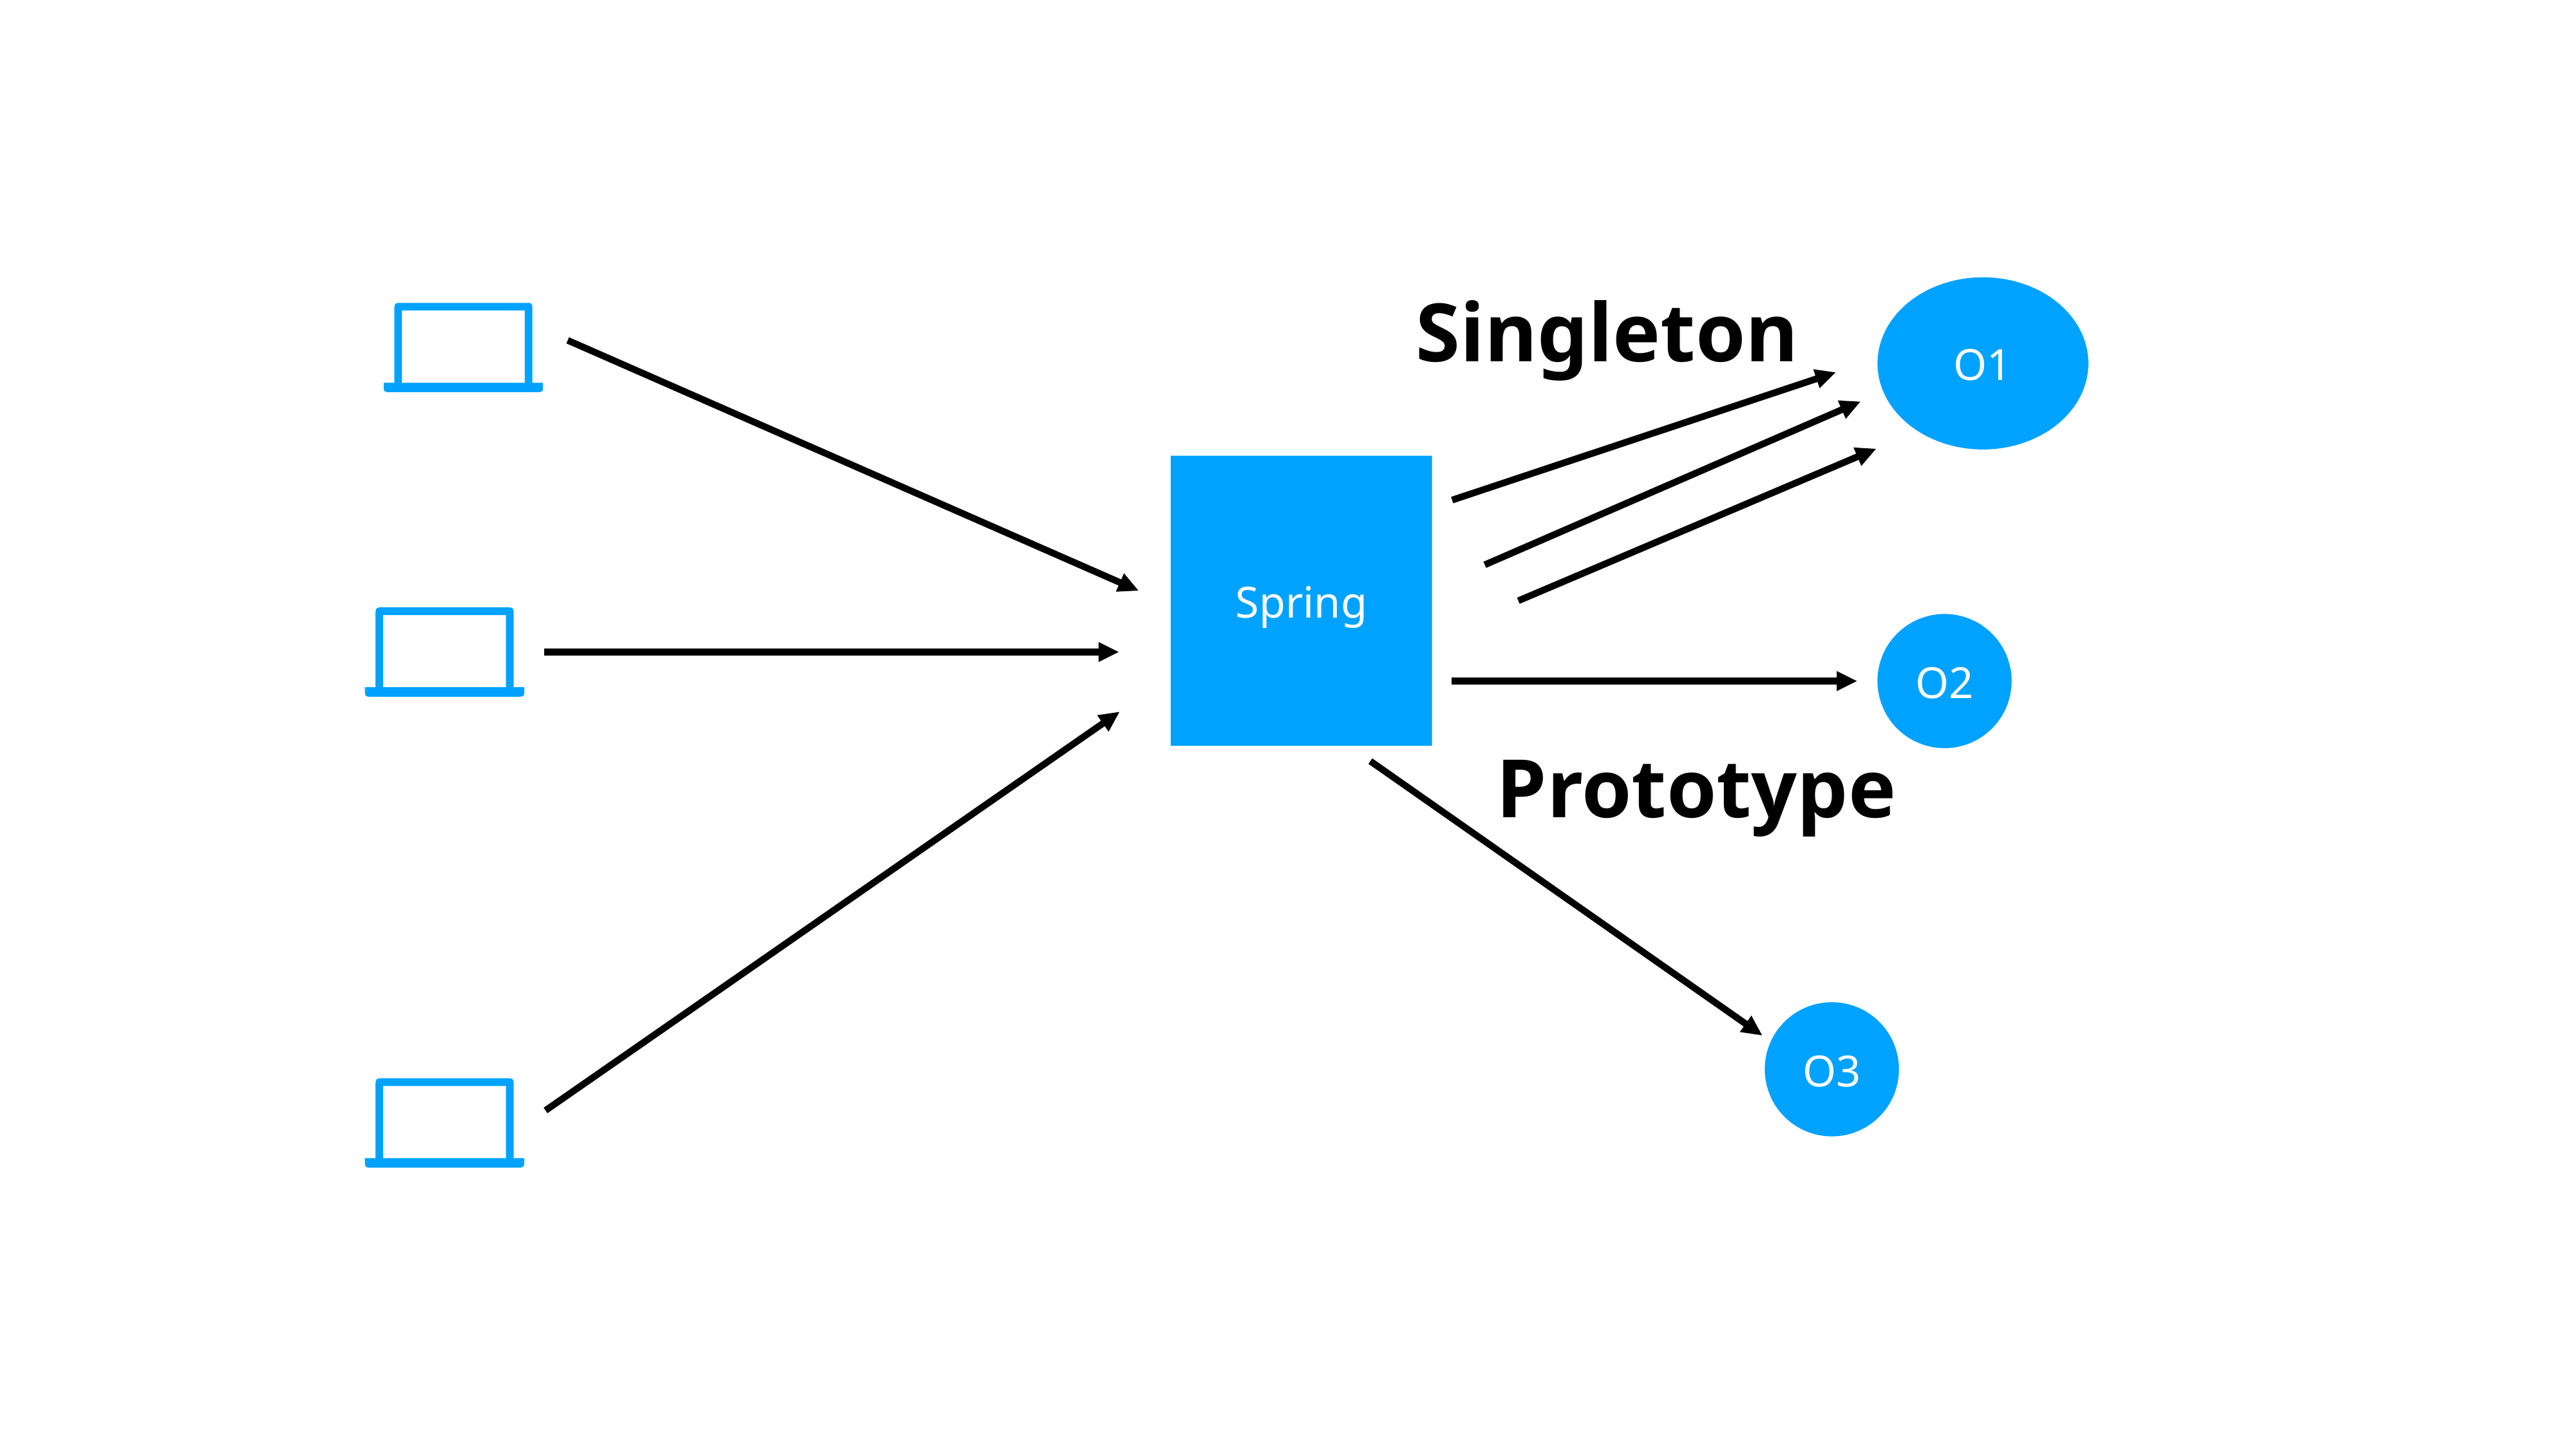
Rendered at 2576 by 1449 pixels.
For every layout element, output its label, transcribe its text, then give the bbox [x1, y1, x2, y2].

text_box Spring [1170, 455, 1432, 746]
text_box [365, 1078, 525, 1168]
text_box [365, 607, 525, 697]
text_box [1484, 401, 1861, 565]
text_box [383, 303, 544, 392]
text_box O1 [1877, 277, 2088, 450]
text_box [545, 712, 1120, 1111]
text_box [1804, 371, 1836, 383]
text_box [1518, 448, 1876, 601]
text_box Singleton [1410, 276, 1804, 383]
text_box O2 [1877, 614, 2012, 748]
text_box [1370, 761, 1763, 1036]
text_box [1451, 677, 1857, 685]
text_box Prototype [1491, 731, 1902, 839]
text_box O3 [1765, 1002, 1899, 1137]
text_box [544, 648, 1119, 656]
text_box [567, 340, 1139, 591]
